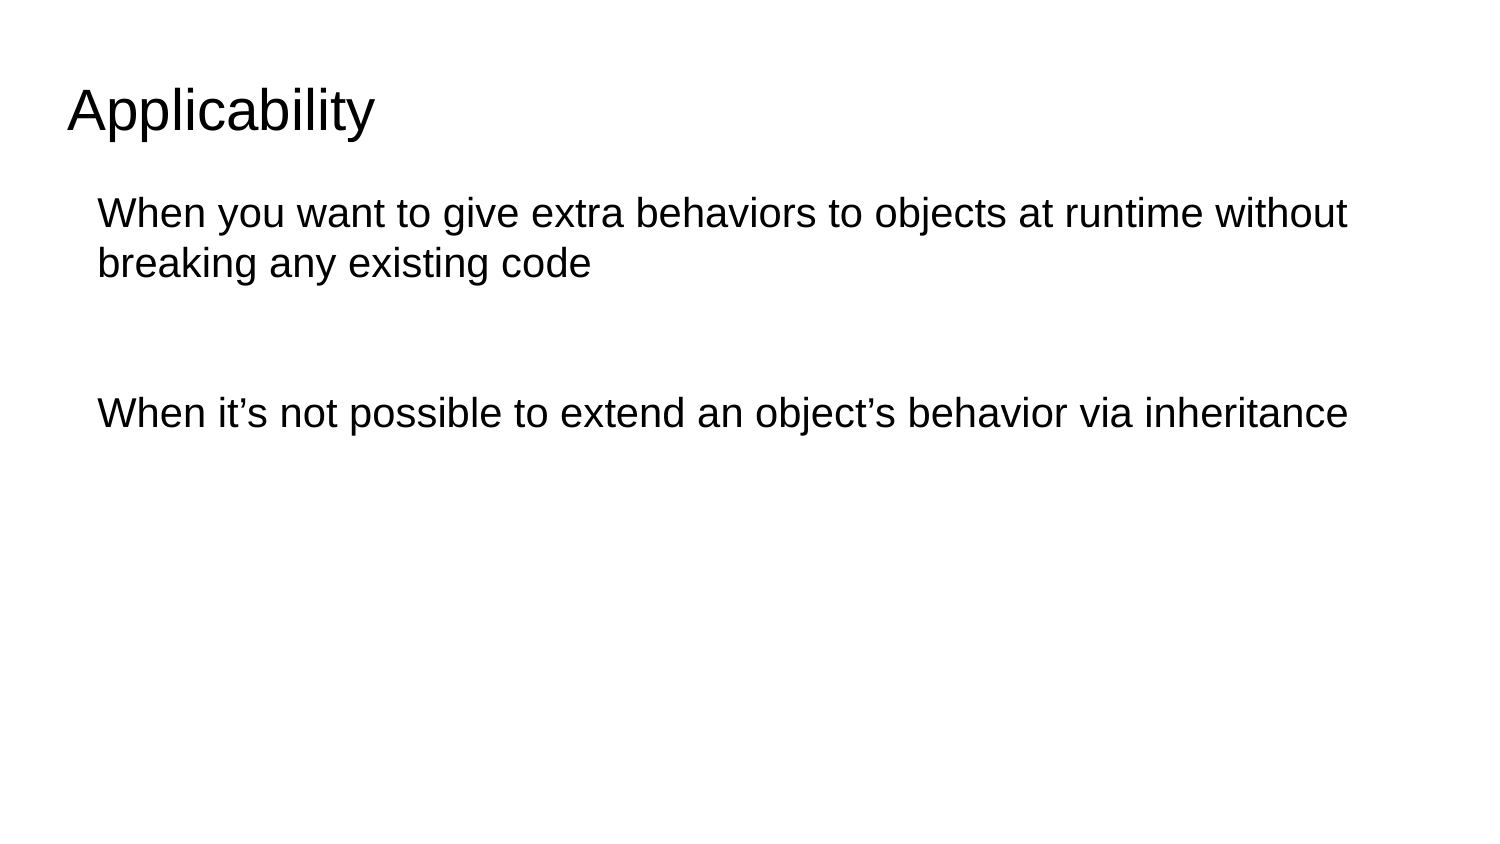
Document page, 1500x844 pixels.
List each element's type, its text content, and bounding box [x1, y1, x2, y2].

text_box When you want to give extra behaviors to objects at runtime without breaking any existing code When it’s not possible to extend an object’s behavior via inheritance [82, 178, 1422, 579]
title Applicability [52, 20, 1392, 195]
